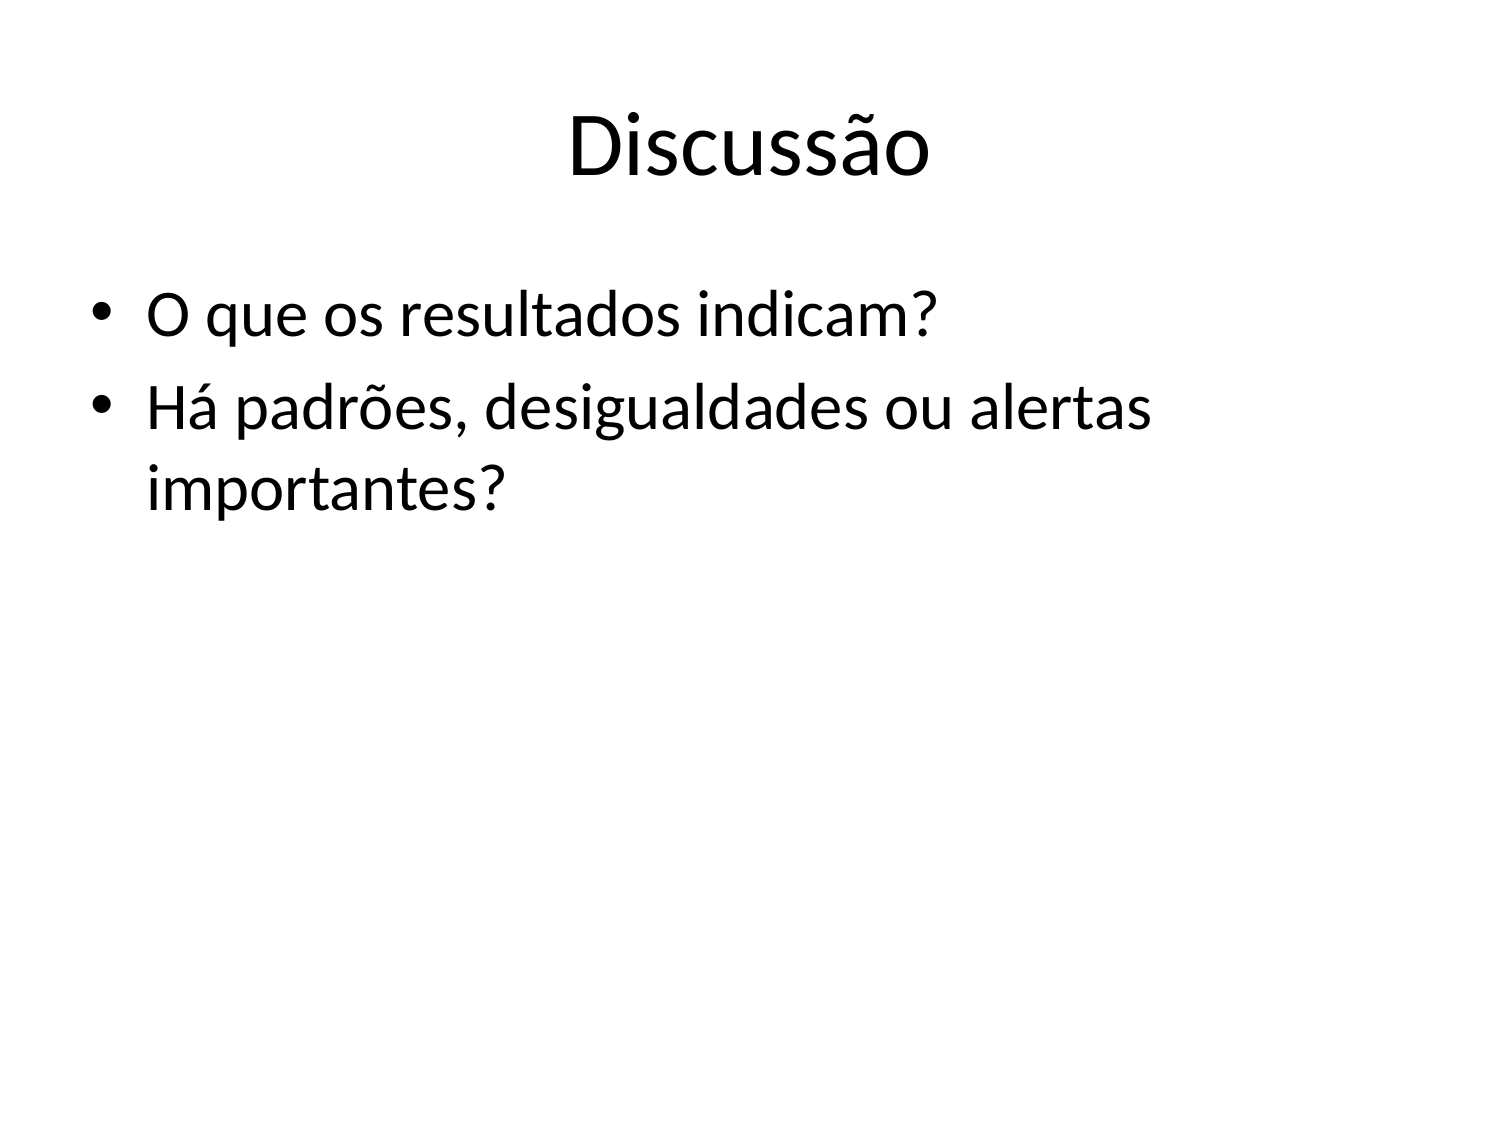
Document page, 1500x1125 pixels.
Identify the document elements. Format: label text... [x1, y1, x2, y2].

title Discussão [75, 45, 1425, 233]
list O que os resultados indicam? Há padrões, desigualdades ou alertas importantes? [75, 262, 1425, 1005]
